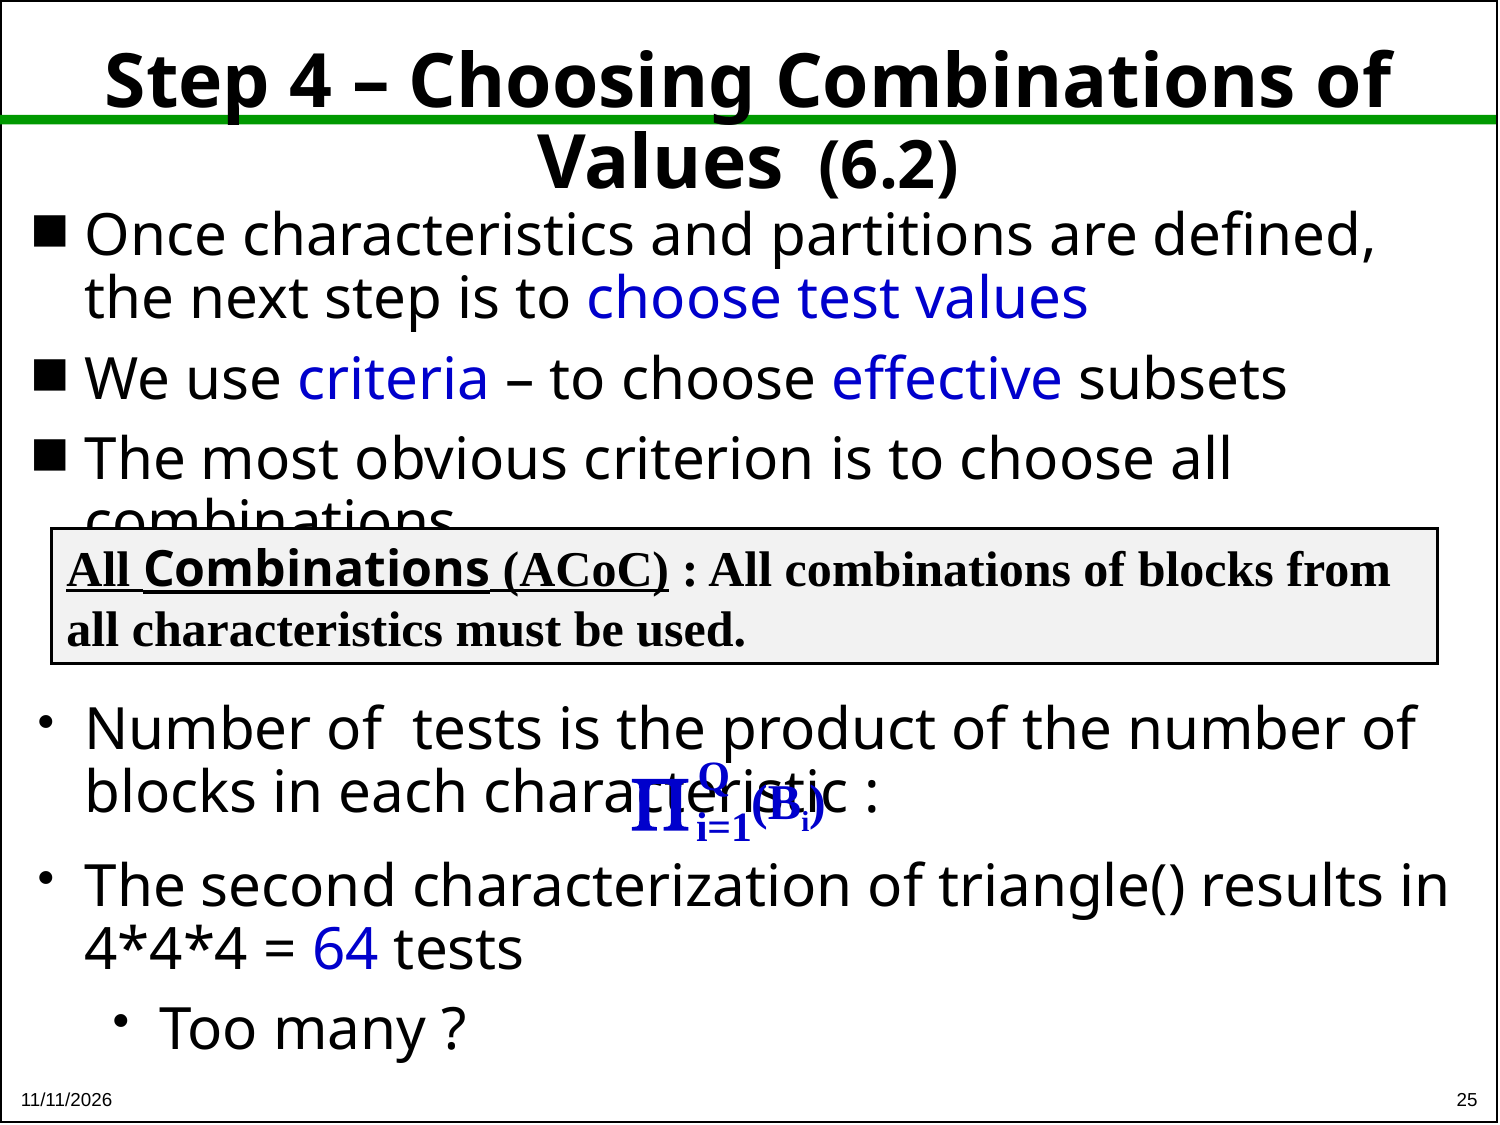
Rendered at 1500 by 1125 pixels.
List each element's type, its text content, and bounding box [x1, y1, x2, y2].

title Step 4 – Choosing Combinations of Values (6.2) [1, 15, 1496, 231]
text_box All Combinations (ACoC) : All combinations of blocks from all characteristics must be used. [51, 528, 1438, 664]
slide_number 25 [1179, 1074, 1493, 1119]
list Once characteristics and partitions are defined, the next step is to choose test values We use criteria – to choose effective subsets The most obvious criterion is to choose all combinations [22, 197, 1478, 510]
text_box The second characterization of triangle() results in 4*4*4 = 64 tests Too many ? [22, 848, 1478, 1076]
slide_number 09-Jun-22 [5, 1077, 637, 1119]
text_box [616, 741, 857, 858]
text_box Number of tests is the product of the number of blocks in each characteristic : [22, 691, 1478, 824]
